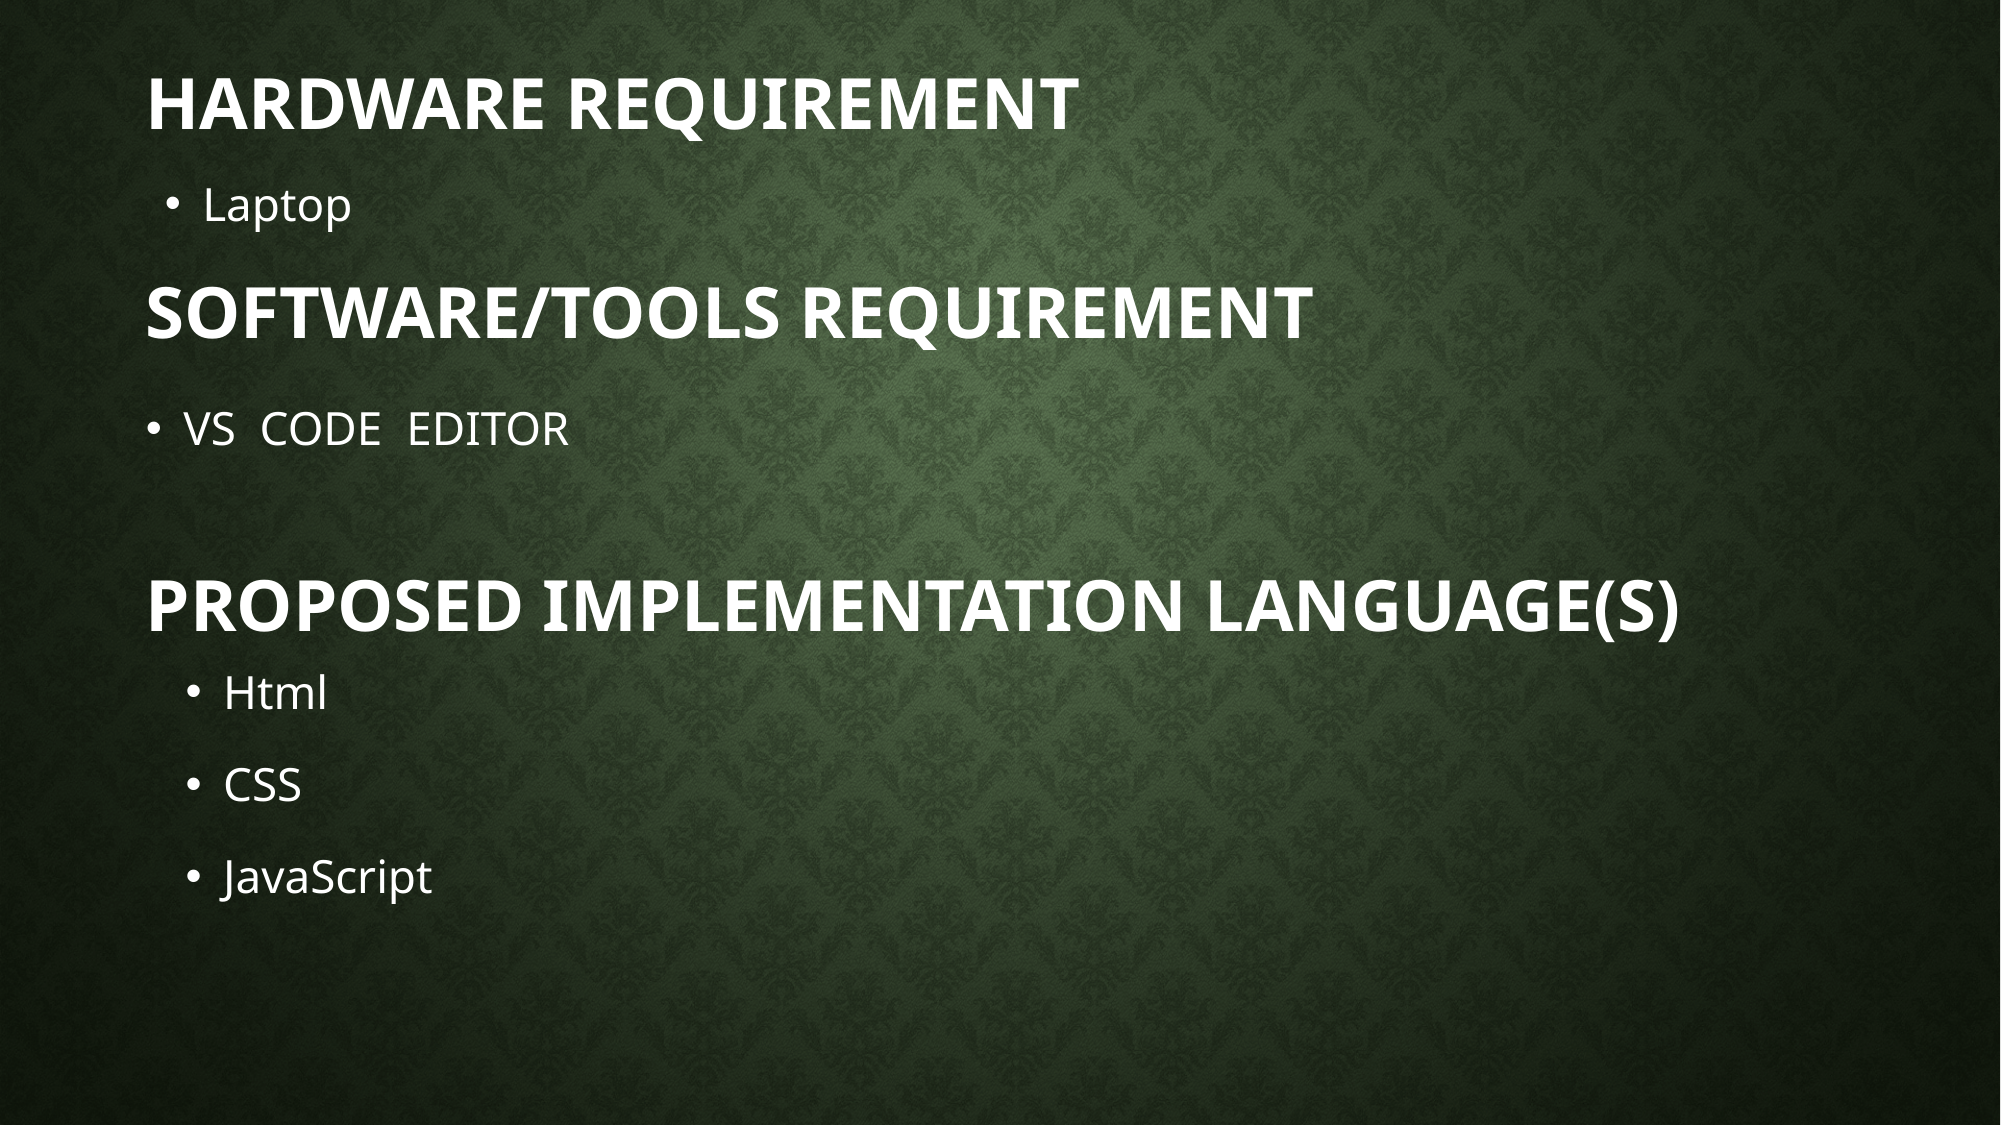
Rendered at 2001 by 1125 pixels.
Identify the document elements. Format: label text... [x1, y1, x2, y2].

title Hardware Requirement [130, 10, 1830, 202]
list Laptop [149, 162, 1849, 283]
text_box Html CSS JavaScript [170, 672, 1585, 996]
text_box Proposed Implementation Language(s) [130, 562, 1830, 672]
text_box VS CODE EDITOR [130, 386, 1849, 530]
text_box Software/Tools Requirement [130, 206, 1830, 386]
